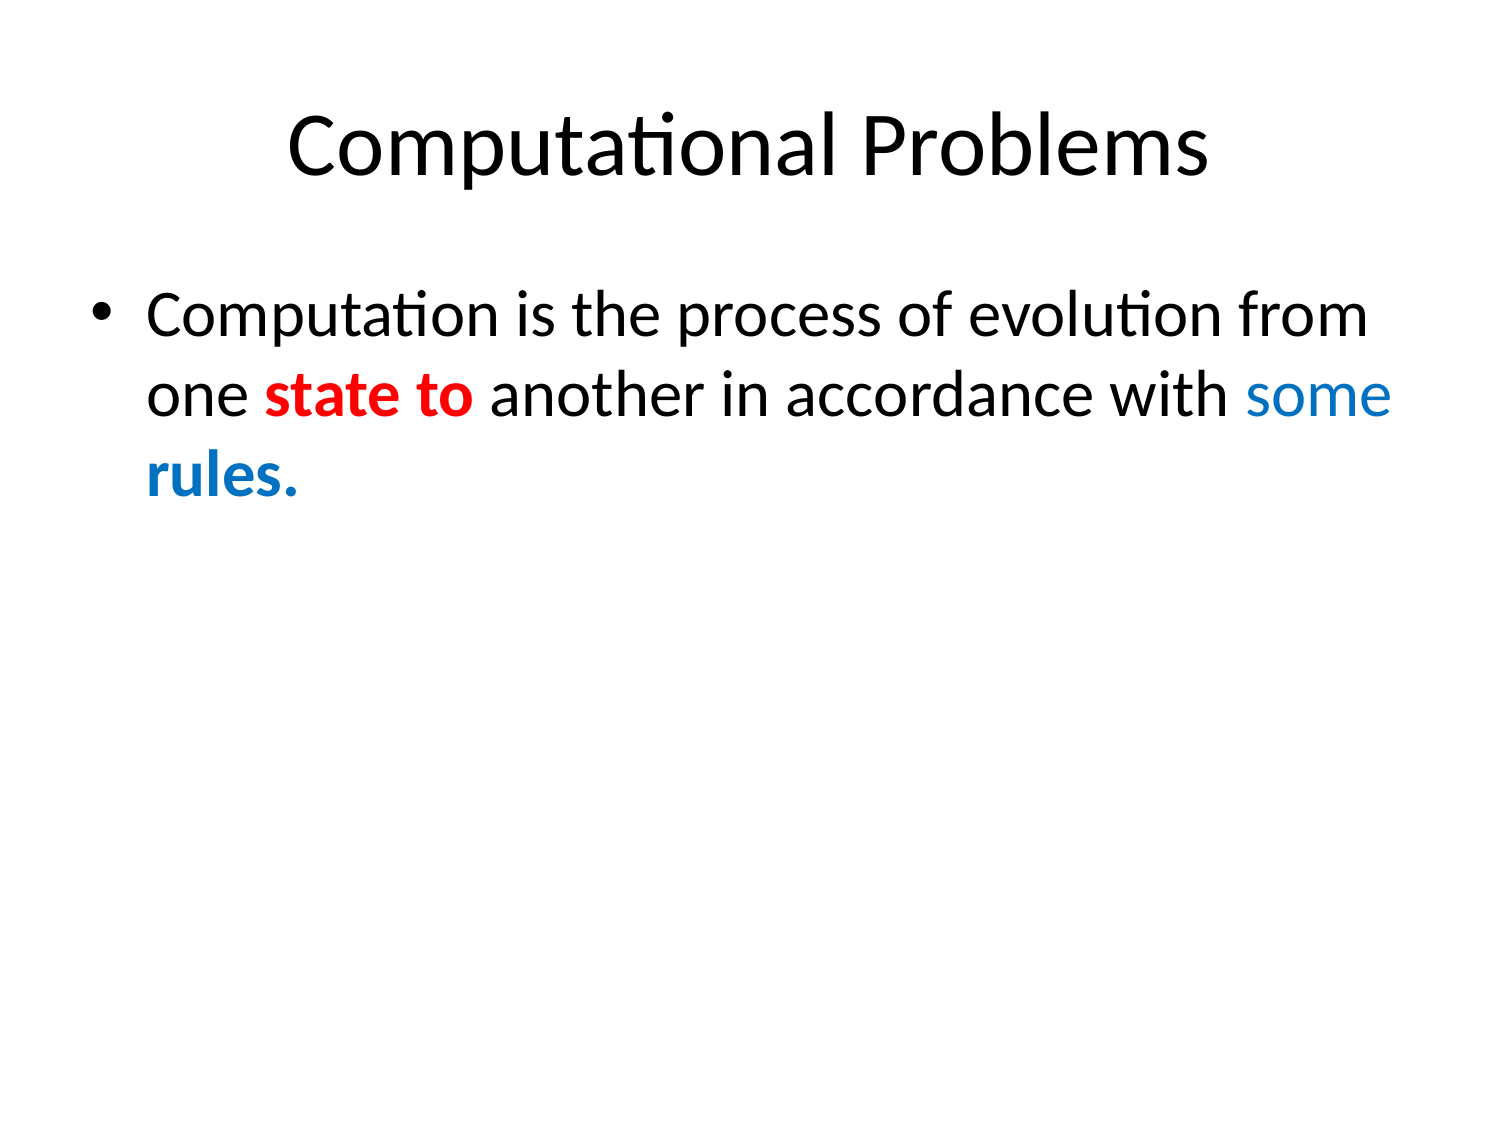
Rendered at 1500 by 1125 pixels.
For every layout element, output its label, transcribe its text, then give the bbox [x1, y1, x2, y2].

list Computation is the process of evolution from one state to another in accordance with some rules. [75, 262, 1425, 1005]
title Computational Problems [75, 45, 1425, 233]
